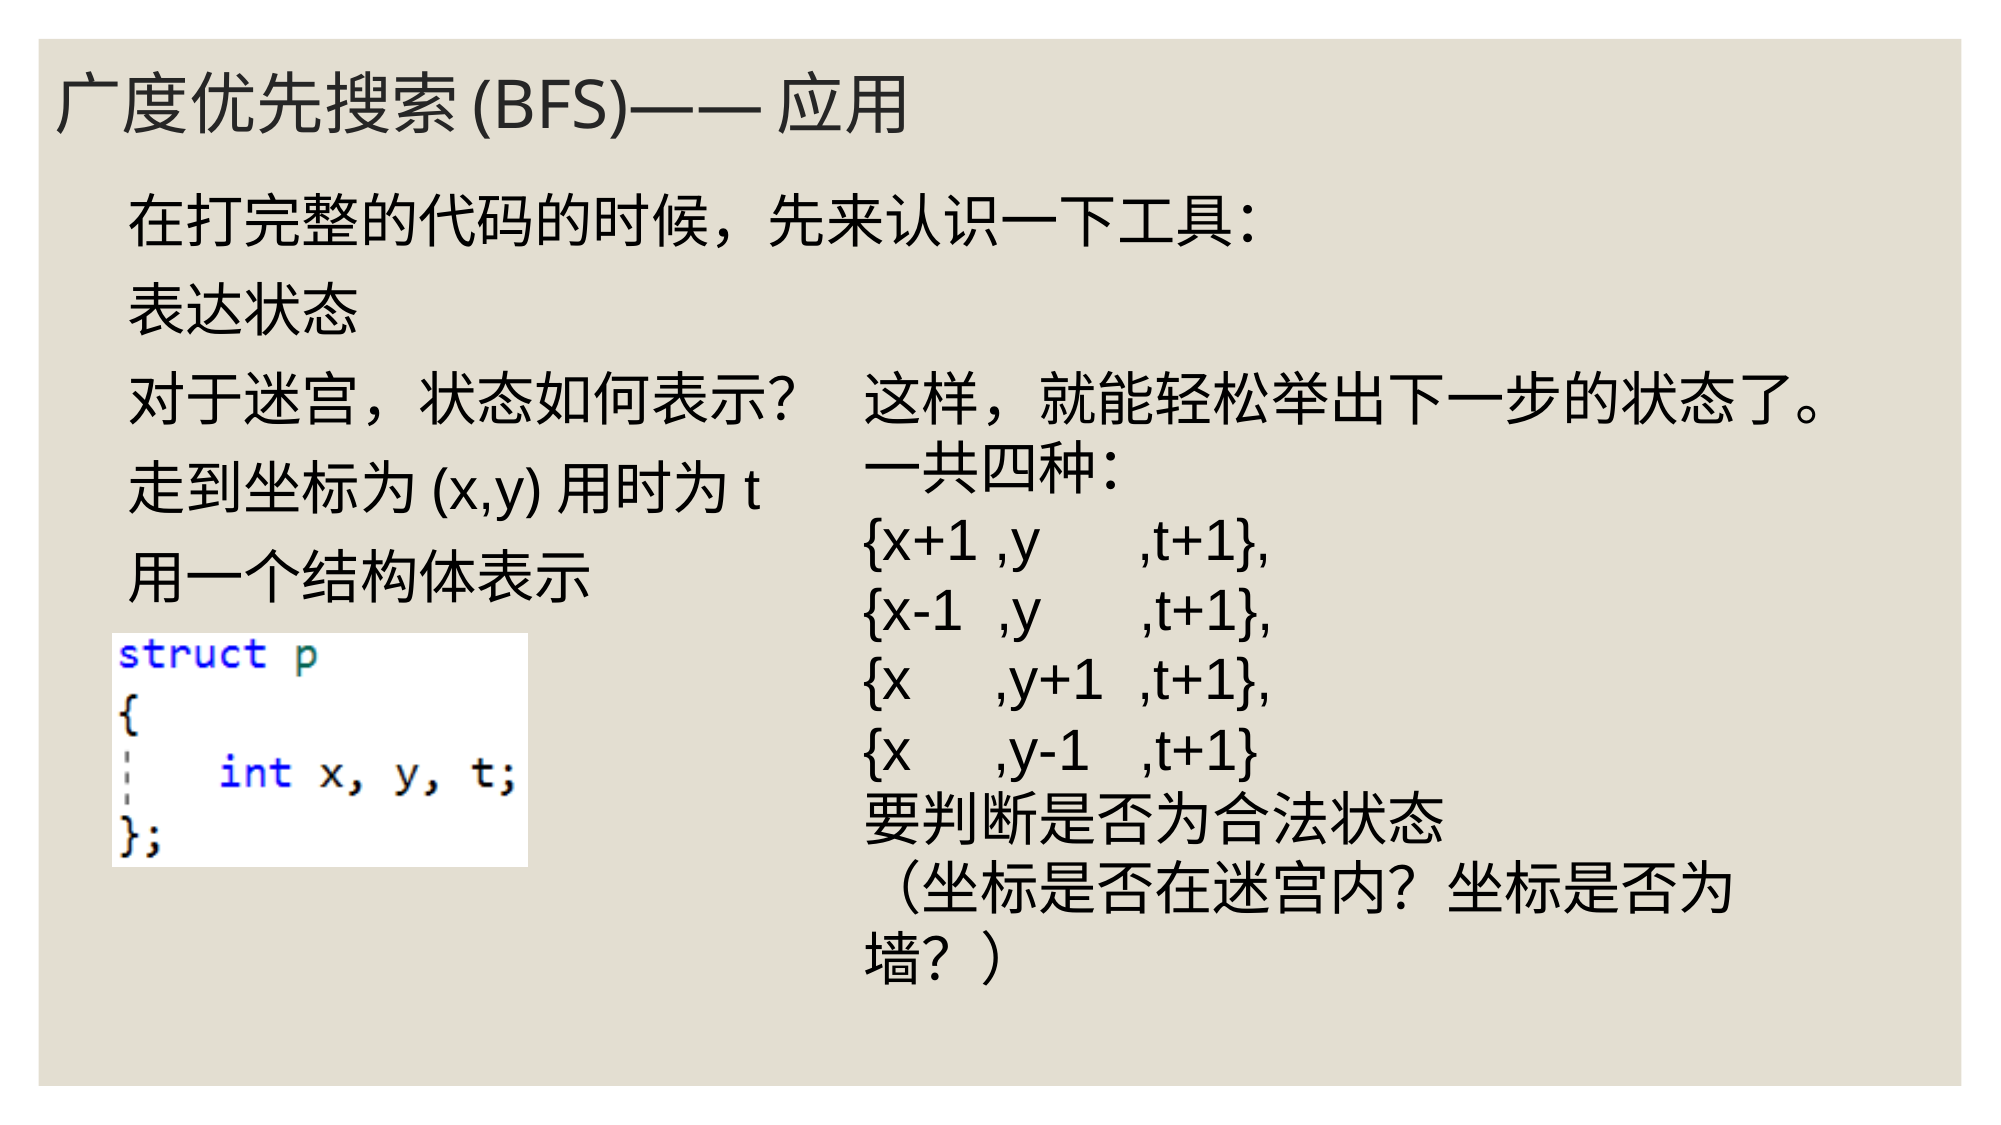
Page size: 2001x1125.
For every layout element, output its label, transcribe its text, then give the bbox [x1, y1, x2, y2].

list 在打完整的代码的时候，先来认识一下工具： 表达状态 对于迷宫，状态如何表示？ 走到坐标为(x,y)用时为t 用一个结构体表示 [112, 177, 1453, 823]
picture [112, 633, 528, 867]
title 广度优先搜索(BFS)——应用 [39, 38, 1026, 175]
text_box 这样，就能轻松举出下一步的状态了。 一共四种： {x+1 ,y ,t+1}, {x-1 ,y ,t+1}, {x ,y+1 ,t+1}, {x ,y-1 ,t+1} 要判断是否为合法状态 （坐标是否在迷宫内？坐标是否为墙？） [848, 354, 1888, 999]
